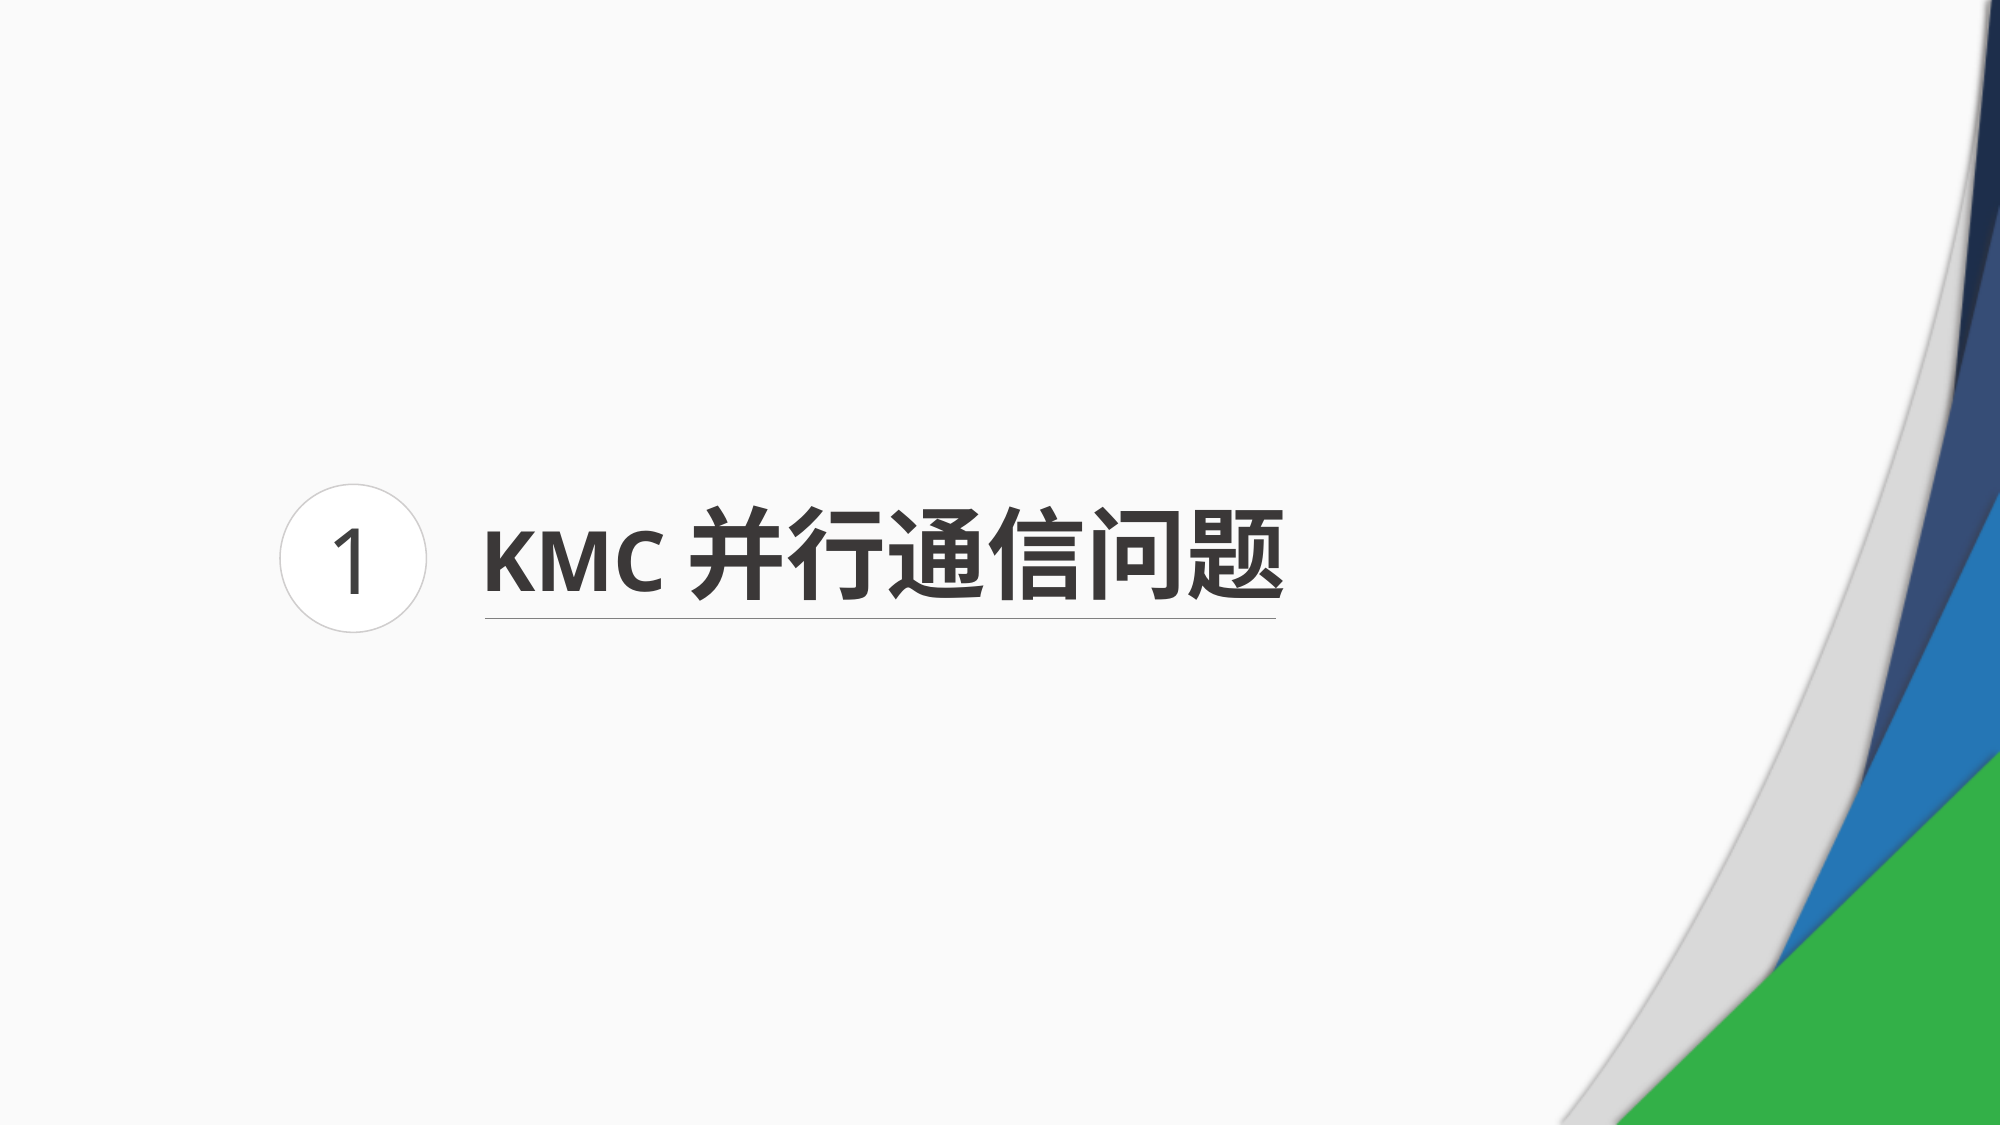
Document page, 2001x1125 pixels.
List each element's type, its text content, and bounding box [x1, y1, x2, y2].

picture [1547, 0, 2000, 1125]
text_box 1 [278, 483, 428, 634]
text_box KMC并行通信问题 [465, 484, 1302, 619]
